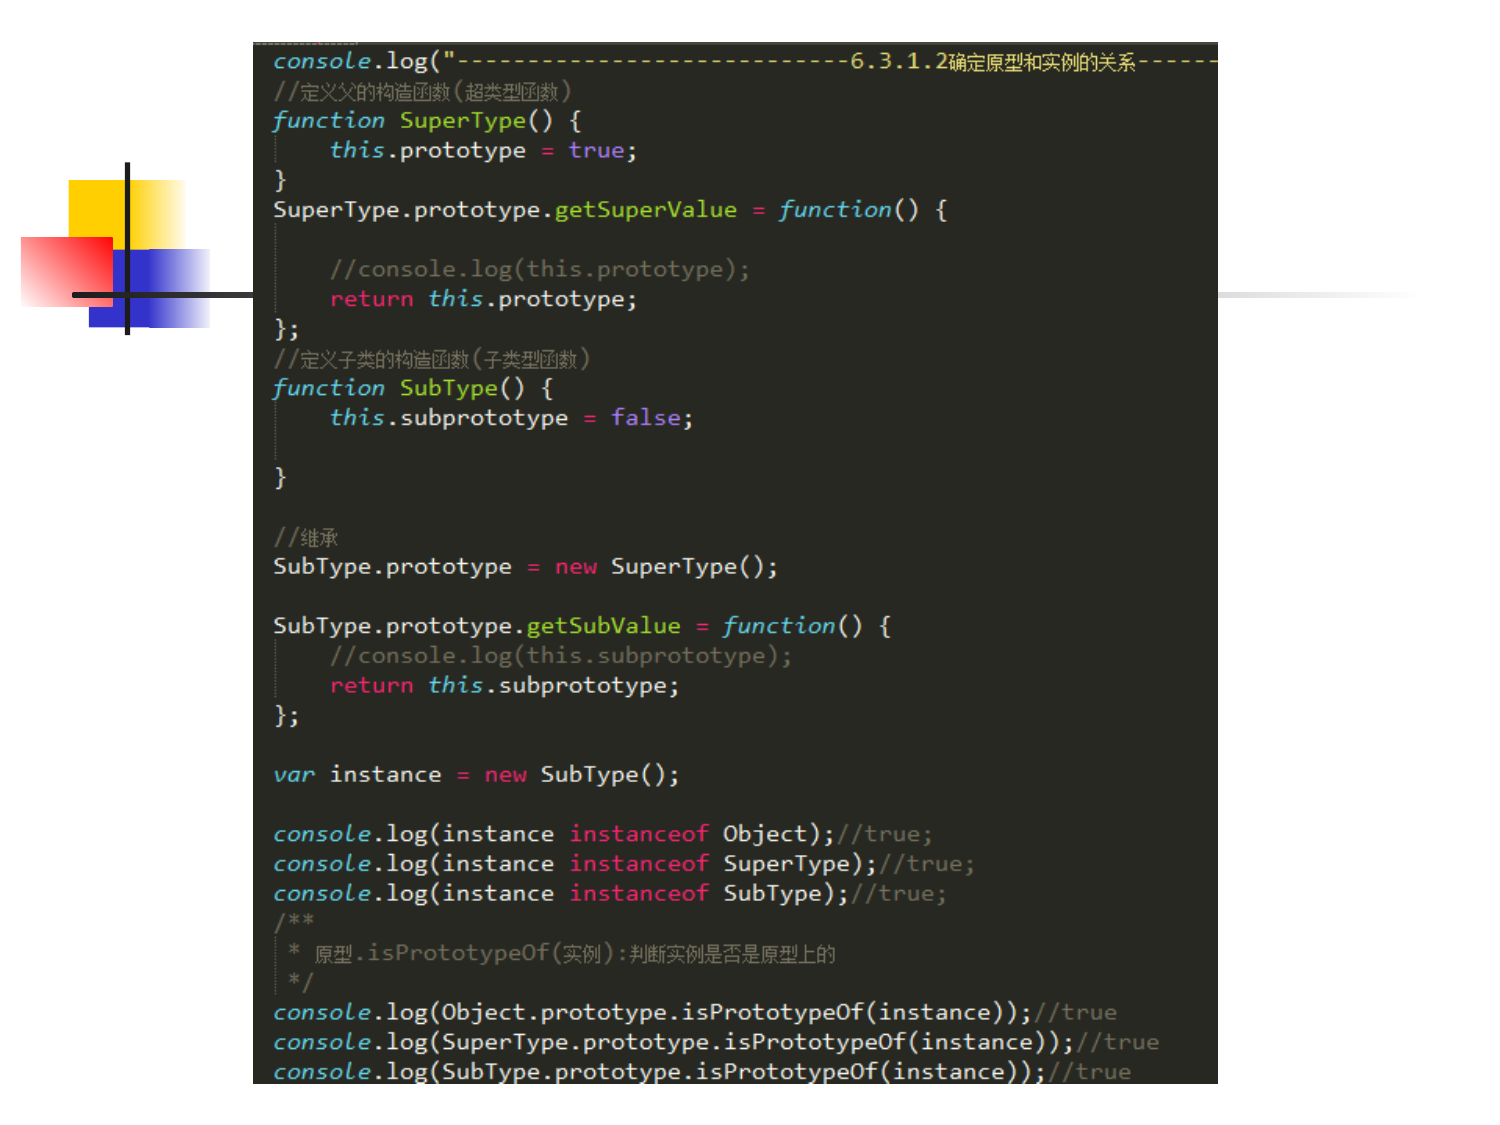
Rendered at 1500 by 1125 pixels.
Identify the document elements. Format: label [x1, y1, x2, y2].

picture [253, 42, 1219, 1084]
